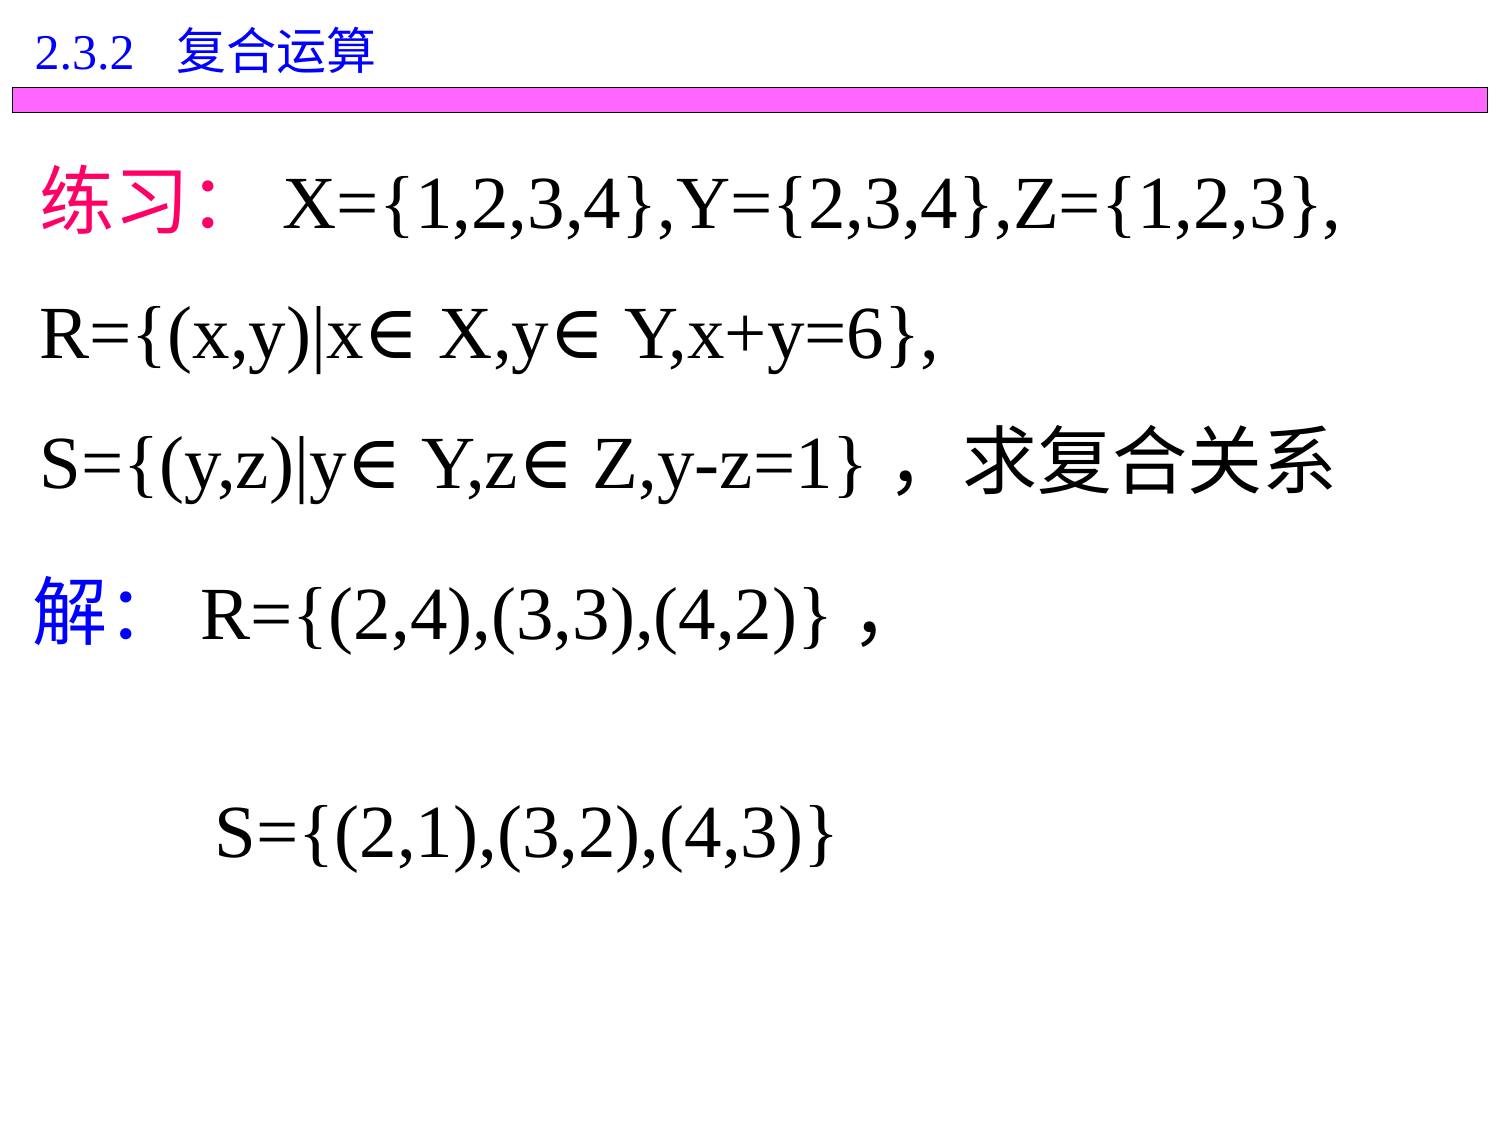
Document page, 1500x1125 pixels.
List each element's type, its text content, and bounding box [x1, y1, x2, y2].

text_box [12, 87, 1488, 113]
text_box S={(2,1),(3,2),(4,3)} [200, 774, 874, 880]
text_box 2.3.2 复合运算 [19, 12, 800, 88]
text_box 练习：X={1,2,3,4},Y={2,3,4},Z={1,2,3}, R={(x,y)|x∈X,y∈Y,x+y=6}, S={(y,z)|y∈Y,z∈Z,y-z=1}，求复合关系 [24, 105, 1465, 512]
text_box 解：R={(2,4),(3,3),(4,2)}， [18, 557, 959, 662]
